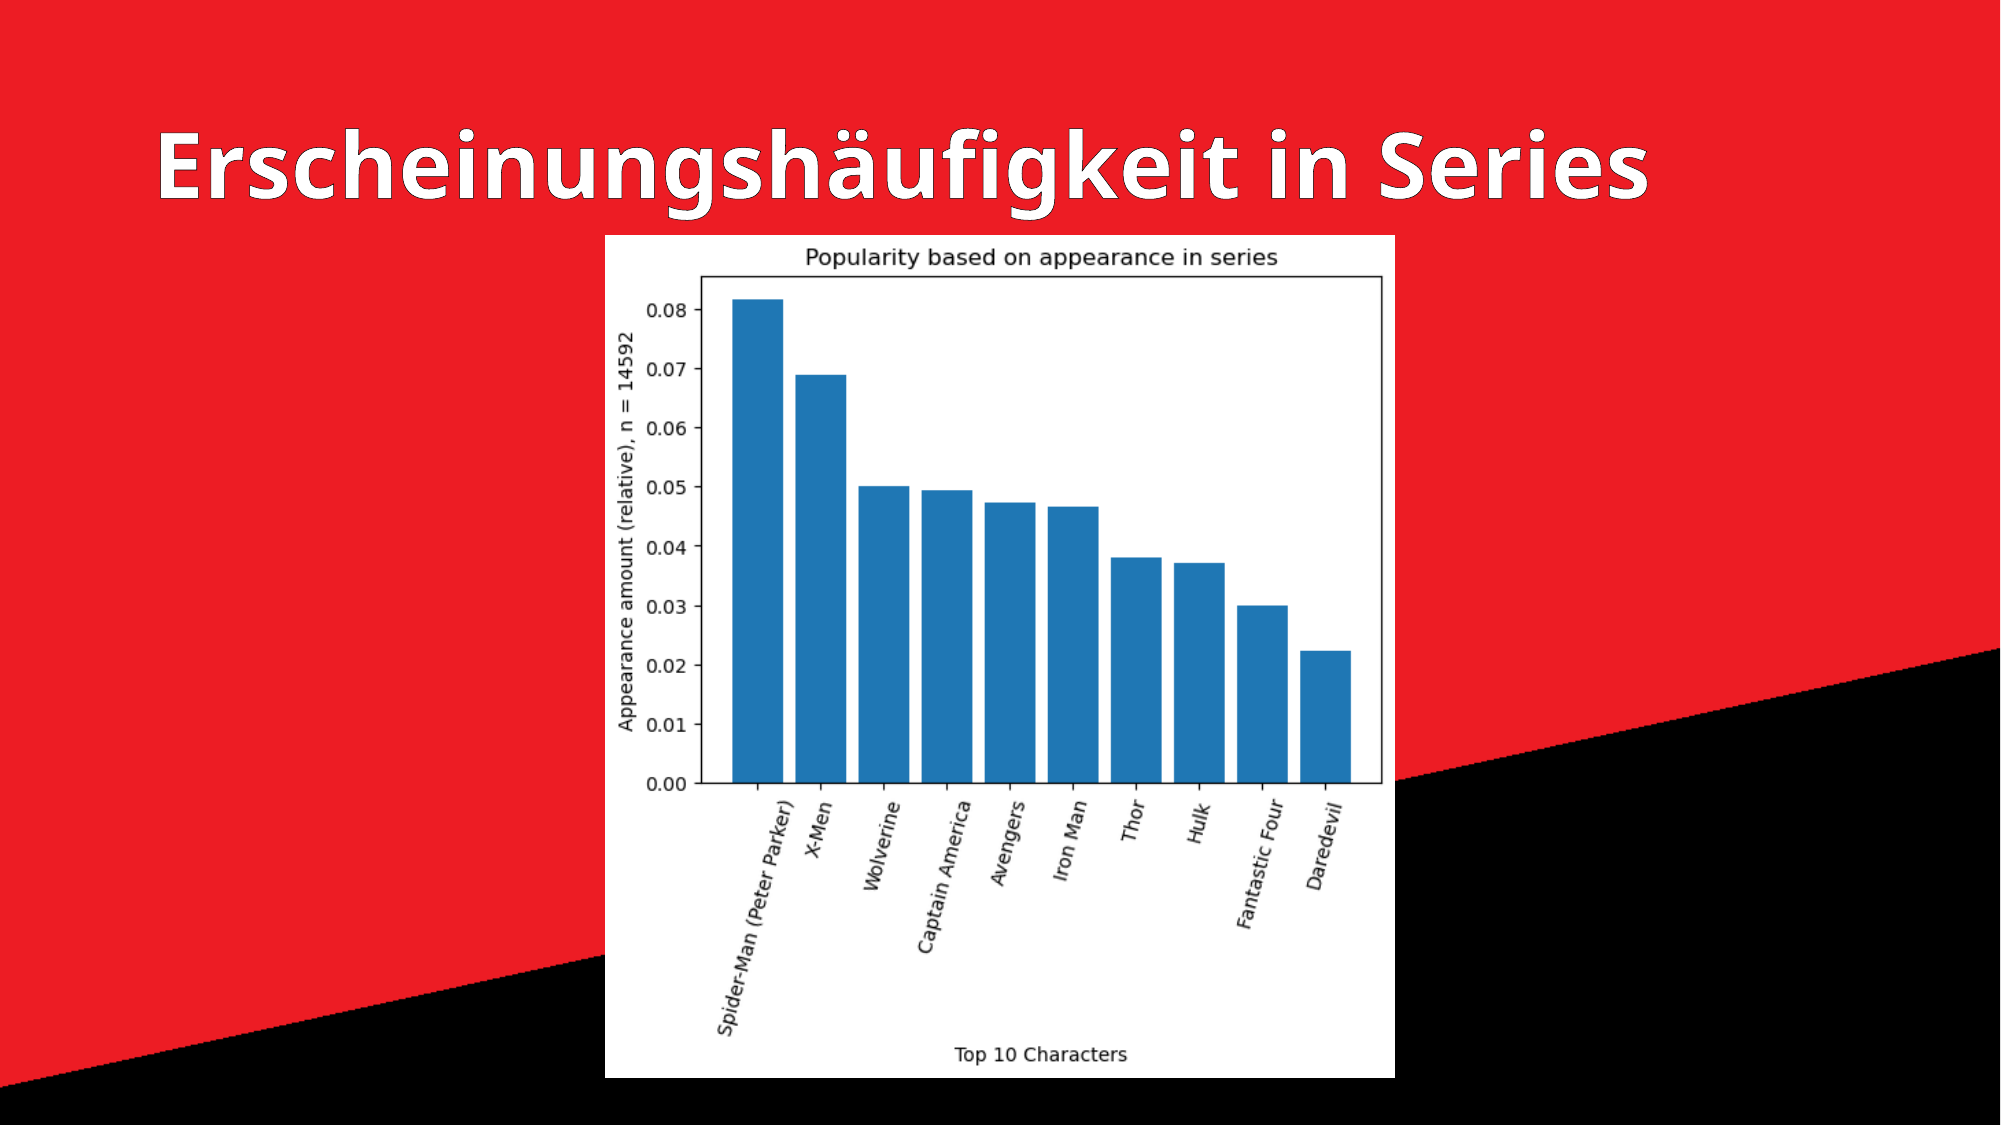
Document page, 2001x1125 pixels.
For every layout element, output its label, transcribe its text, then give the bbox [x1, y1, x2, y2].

title Erscheinungshäufigkeit in Series [137, 59, 1863, 278]
picture [0, 0, 2001, 1125]
